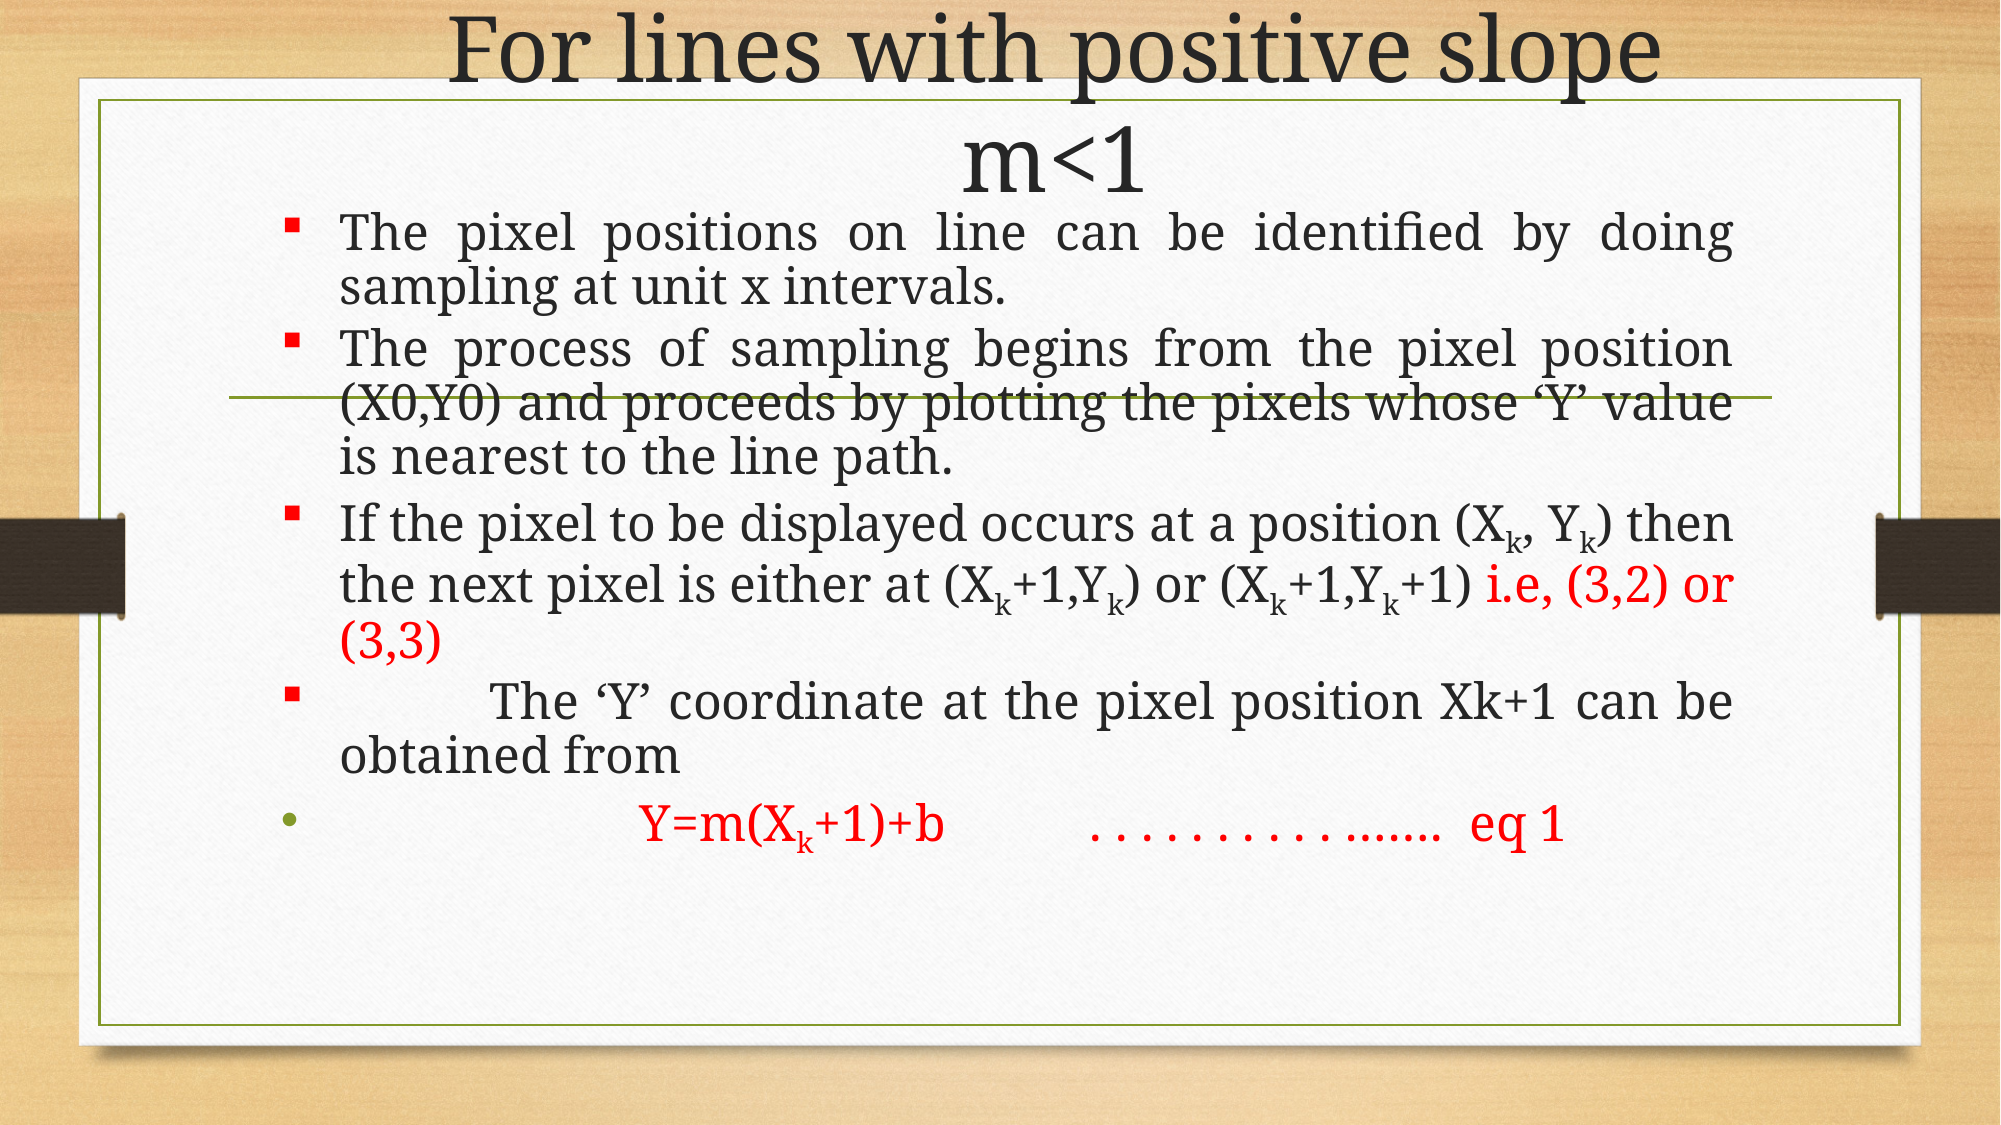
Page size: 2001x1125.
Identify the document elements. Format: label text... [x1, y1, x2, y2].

picture [0, 0, 362, 1125]
picture [1750, 0, 2001, 1125]
list The pixel positions on line can be identified by doing sampling at unit x intervals. The process of sampling begins from the pixel position (X0,Y0) and proceeds by plotting the pixels whose ‘Y’ value is nearest to the line path. If the pixel to be displayed occurs at a position (Xk, Yk) then the next pixel is either at (Xk+1,Yk) or (Xk+1,Yk+1) i.e, (3,2) or (3,3) The ‘Y’ coordinate at the pixel position Xk+1 can be obtained from Y=m(Xk+1)+b . . . . . . . . . . ……. eq 1 [249, 200, 1750, 1125]
title For lines with positive slope m<1 [362, 0, 1750, 200]
